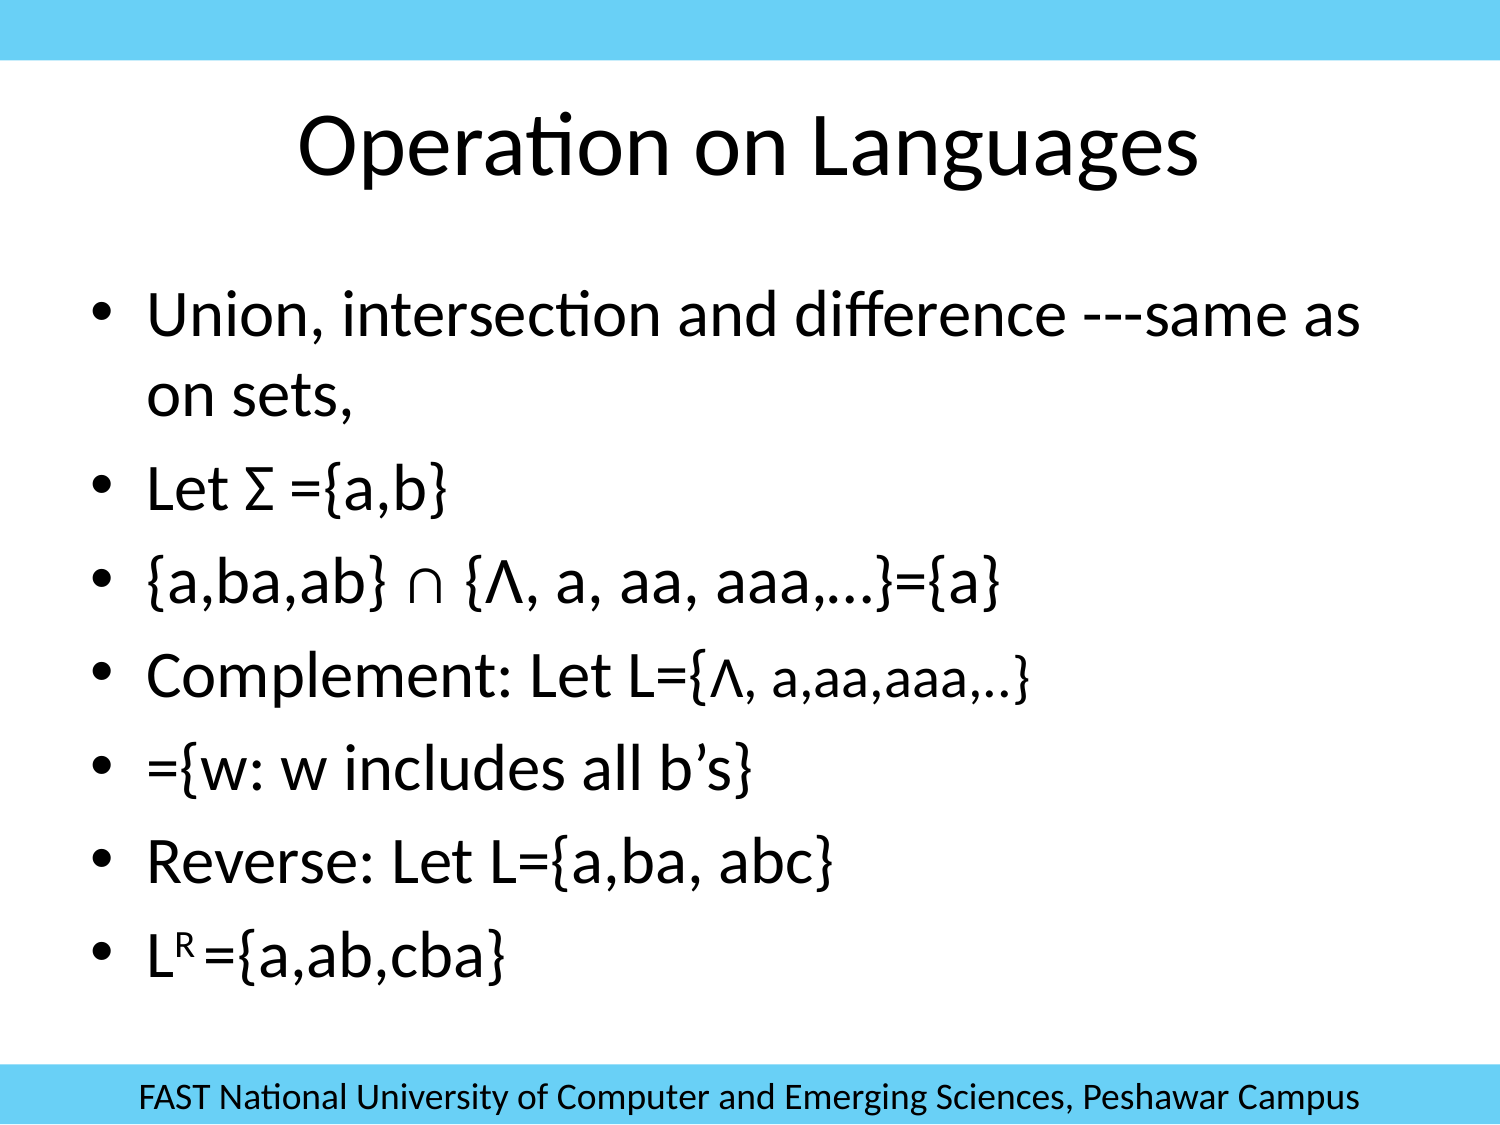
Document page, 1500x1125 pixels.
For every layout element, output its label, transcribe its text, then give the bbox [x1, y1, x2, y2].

title Operation on Languages [75, 61, 1425, 233]
text_box [0, 0, 1500, 61]
text_box FAST National University of Computer and Emerging Sciences, Peshawar Campus [0, 1064, 1500, 1125]
